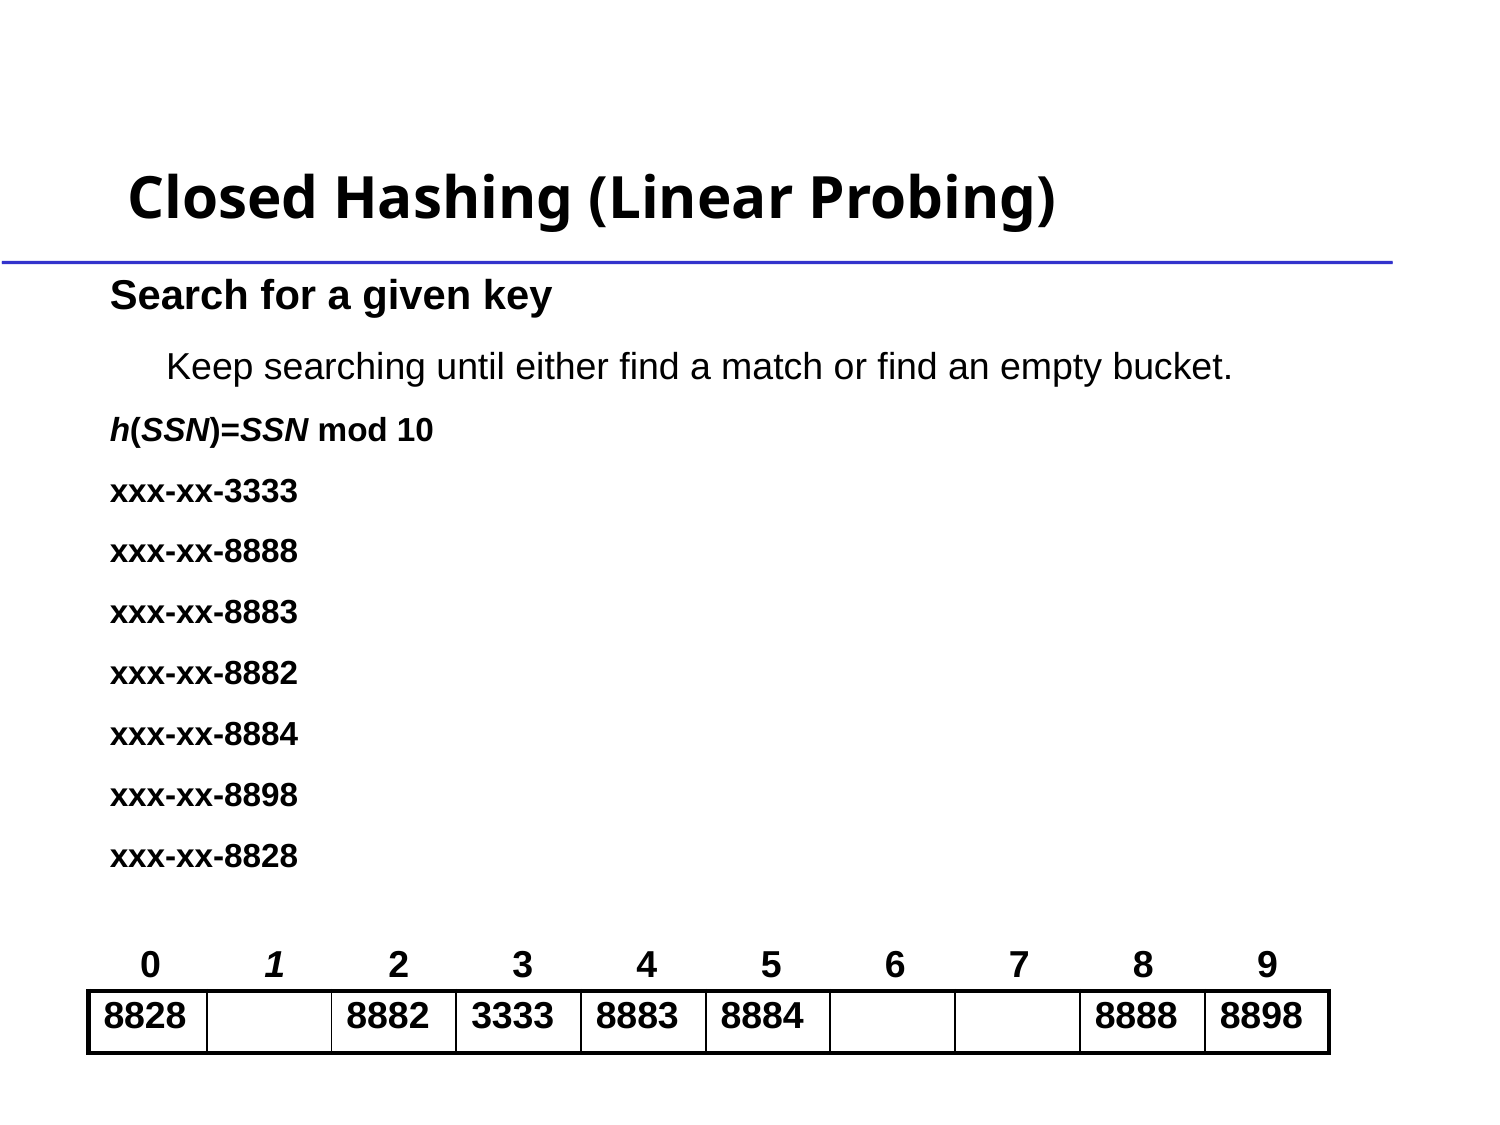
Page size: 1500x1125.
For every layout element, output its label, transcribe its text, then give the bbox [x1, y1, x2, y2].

table_header 9 [1205, 935, 1330, 997]
table_header 7 [957, 935, 1081, 997]
table_header 8884 [707, 997, 829, 1051]
table_header 2 [337, 935, 461, 997]
table_header 4 [585, 935, 709, 997]
table_header [831, 997, 954, 1051]
table_header 8898 [1206, 997, 1327, 1051]
table_header 8882 [332, 997, 455, 1051]
table_header 5 [709, 935, 833, 997]
table_header 1 [213, 935, 337, 997]
table_header [956, 997, 1079, 1051]
table_header 3 [461, 935, 585, 997]
table_header 8828 [91, 997, 206, 1051]
title Closed Hashing (Linear Probing) [112, 99, 1388, 238]
table_header 8888 [1081, 997, 1204, 1051]
table_header 6 [833, 935, 957, 997]
list Search for a given key Keep searching until either find a match or find an empty bucket. h(SSN)=SSN mod 10 xxx-xx-3333 xxx-xx-8888 xxx-xx-8883 xxx-xx-8882 xxx-xx-8884 xxx-xx-8898 xxx-xx-8828 [94, 266, 1458, 1072]
table_header 3333 [457, 997, 580, 1051]
table_header 8883 [582, 997, 705, 1051]
table_header 0 [89, 935, 213, 997]
table_header [208, 997, 331, 1051]
table_header 8 [1081, 935, 1205, 997]
